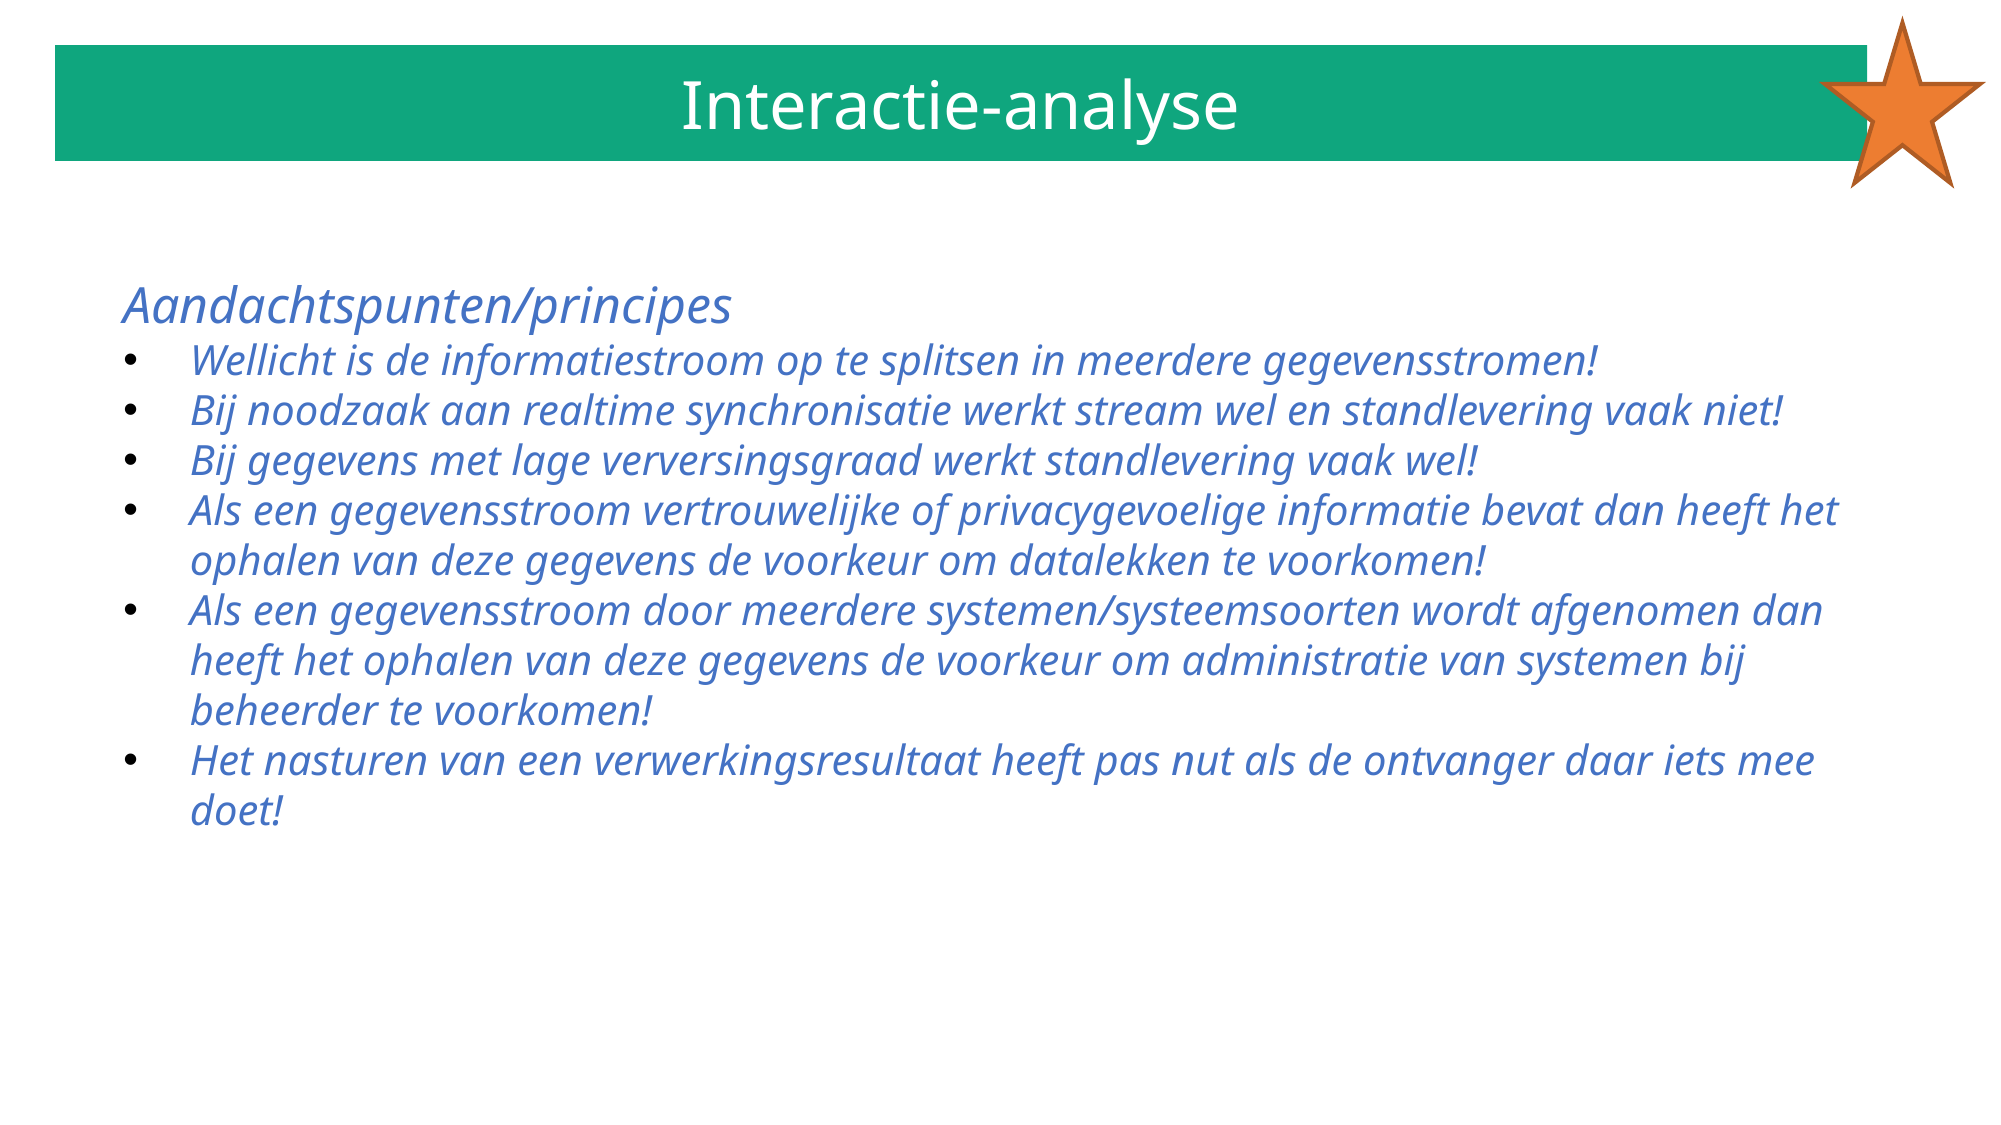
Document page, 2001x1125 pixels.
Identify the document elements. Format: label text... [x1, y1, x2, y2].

list Aandachtspunten/principes Wellicht is de informatiestroom op te splitsen in meerdere gegevensstromen! Bij noodzaak aan realtime synchronisatie werkt stream wel en standlevering vaak niet! Bij gegevens met lage verversingsgraad werkt standlevering vaak wel! Als een gegevensstroom vertrouwelijke of privacygevoelige informatie bevat dan heeft het ophalen van deze gegevens de voorkeur om datalekken te voorkomen! Als een gegevensstroom door meerdere systemen/systeemsoorten wordt afgenomen dan heeft het ophalen van deze gegevens de voorkeur om administratie van systemen bij beheerder te voorkomen! Het nasturen van een verwerkingsresultaat heeft pas nut als de ontvanger daar iets mee doet! [99, 258, 1913, 919]
text_box [1818, 15, 1986, 189]
title Interactie-analyse [55, 45, 1868, 161]
